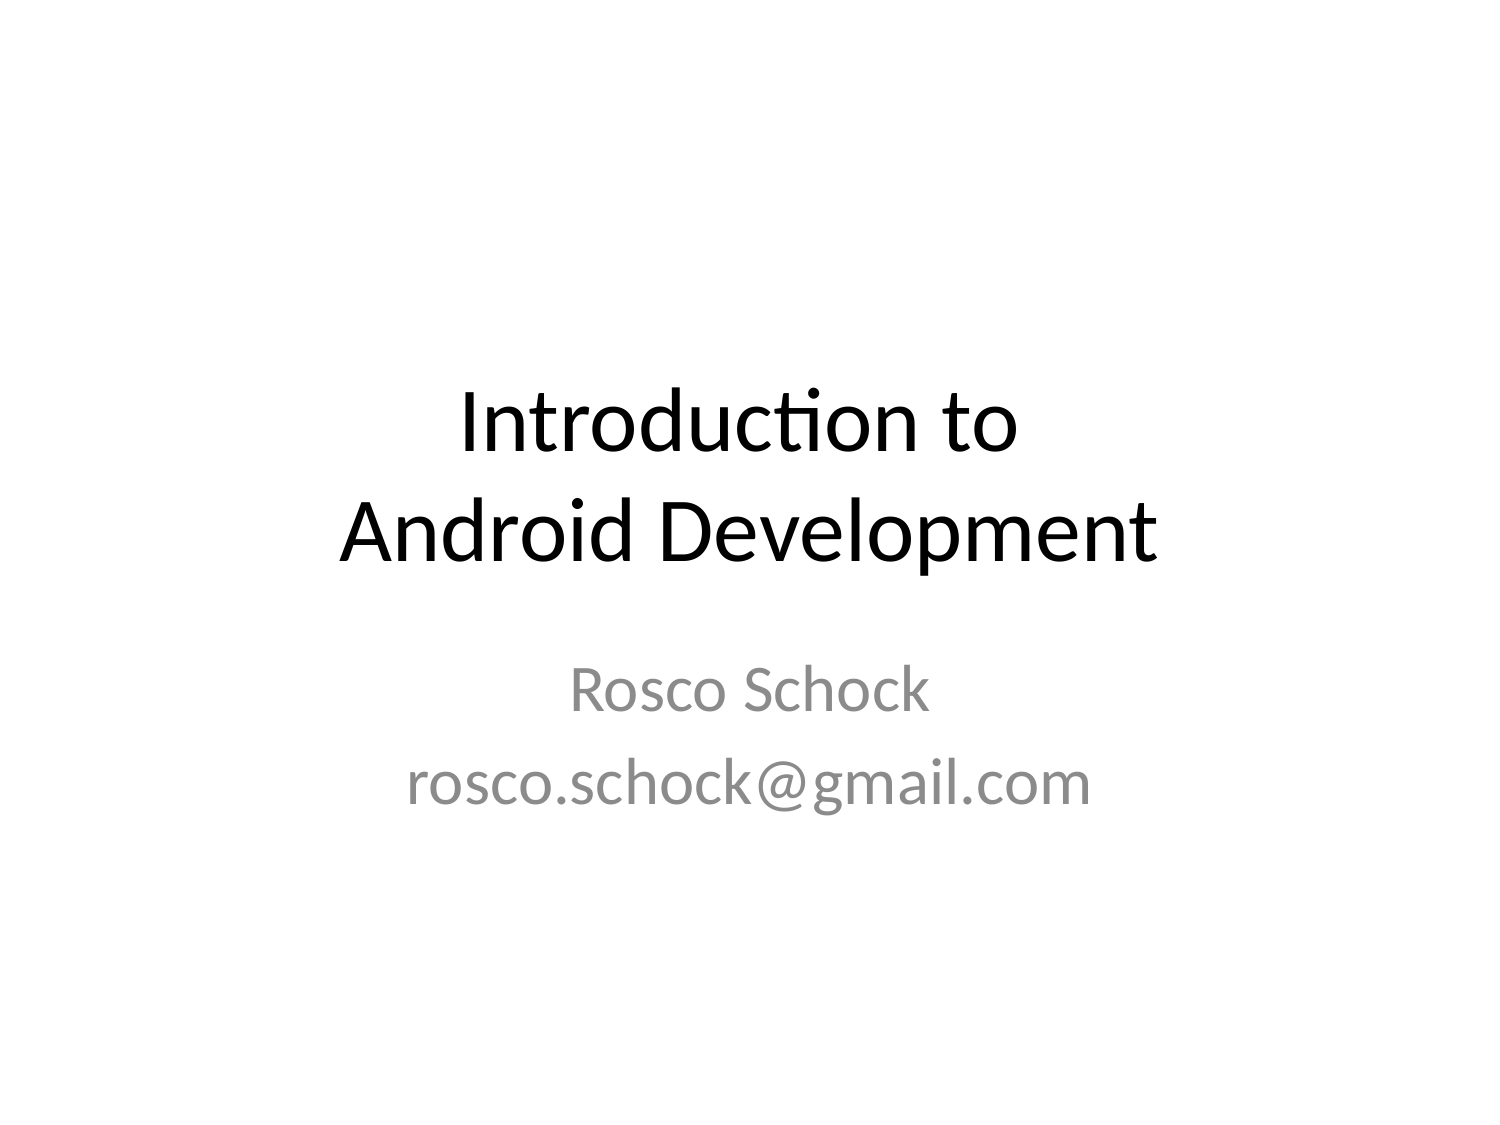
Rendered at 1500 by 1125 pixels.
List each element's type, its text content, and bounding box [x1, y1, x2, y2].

subtitle Rosco Schock rosco.schock@gmail.com [225, 637, 1275, 925]
title Introduction to Android Development [112, 349, 1388, 591]
